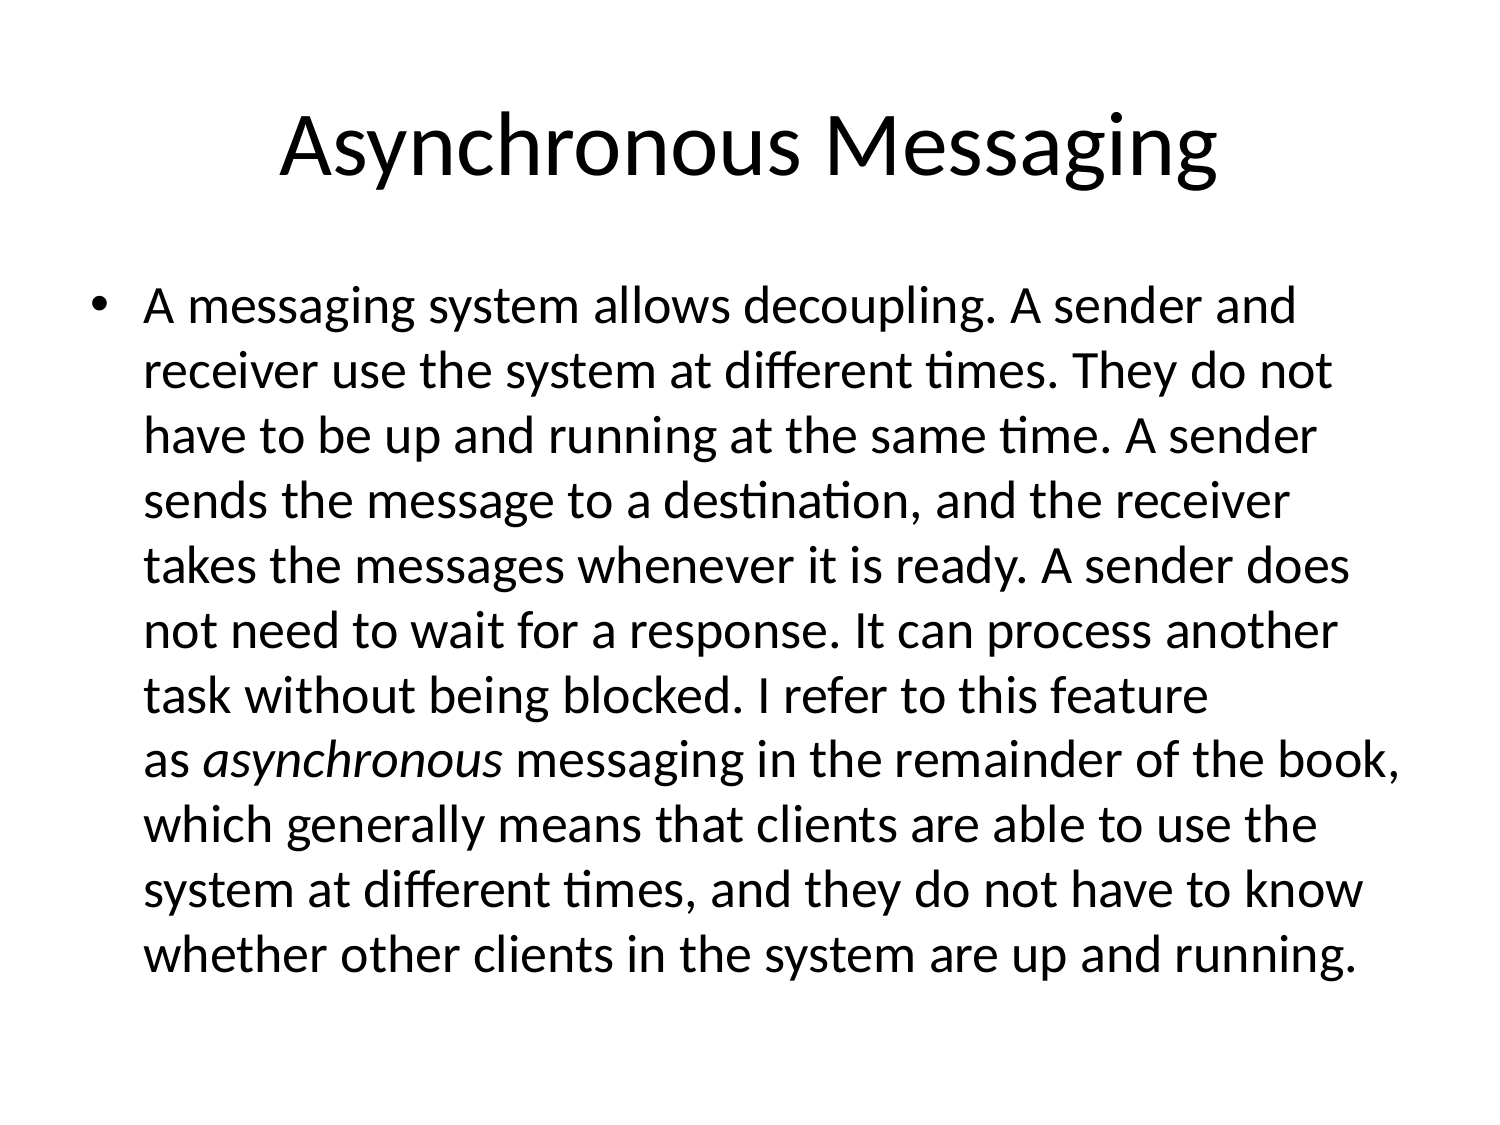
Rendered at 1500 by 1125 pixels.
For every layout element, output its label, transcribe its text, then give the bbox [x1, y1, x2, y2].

title Asynchronous Messaging [75, 45, 1425, 233]
list A messaging system allows decoupling. A sender and receiver use the system at different times. They do not have to be up and running at the same time. A sender sends the message to a destination, and the receiver takes the messages whenever it is ready. A sender does not need to wait for a response. It can process another task without being blocked. I refer to this feature as asynchronous messaging in the remainder of the book, which generally means that clients are able to use the system at different times, and they do not have to know whether other clients in the system are up and running. [75, 262, 1425, 1005]
